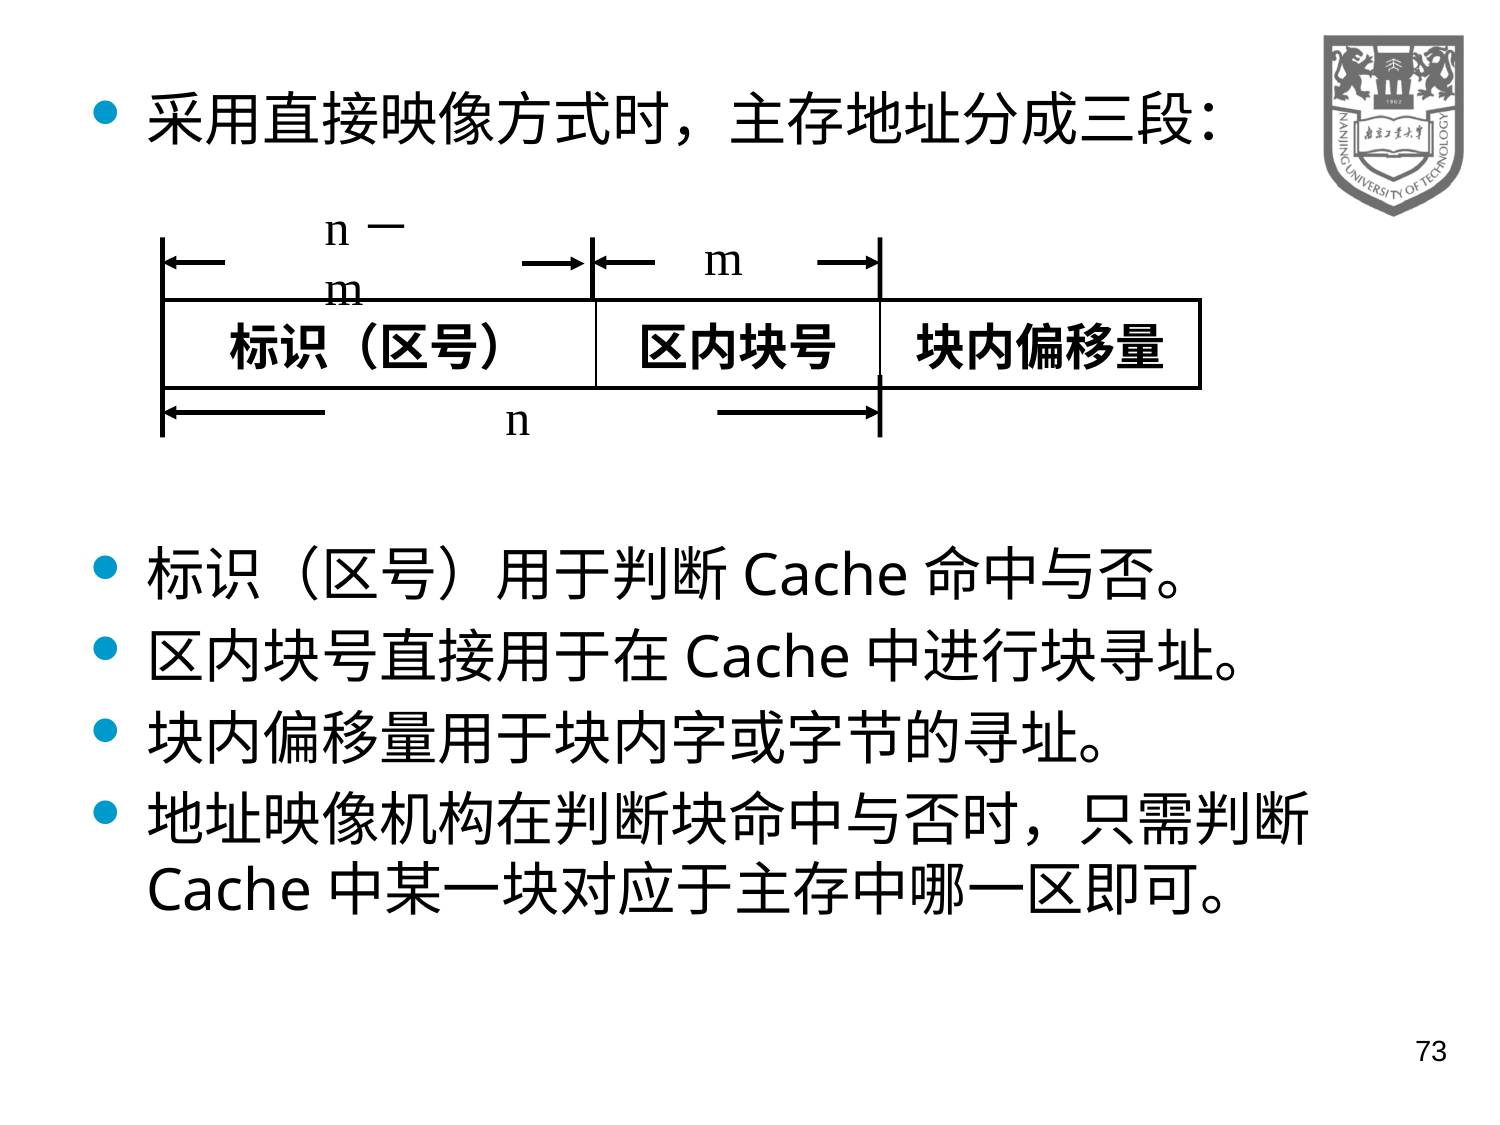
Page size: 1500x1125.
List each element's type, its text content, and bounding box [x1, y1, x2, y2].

text_box m [692, 224, 755, 285]
text_box [717, 406, 880, 419]
text_box [522, 257, 585, 270]
text_box [592, 256, 655, 269]
text_box [162, 256, 226, 269]
table_header 块内偏移量 [881, 302, 1198, 386]
text_box [162, 406, 325, 419]
text_box n－m [305, 195, 443, 315]
text_box [817, 256, 880, 269]
table_header 区内块号 [597, 302, 879, 386]
slide_number 73 [1149, 1025, 1463, 1100]
list 采用直接映像方式时，主存地址分成三段： 标识（区号）用于判断Cache命中与否。 区内块号直接用于在Cache中进行块寻址。 块内偏移量用于块内字或字节的寻址。 地址映像机构在判断块命中与否时，只需判断Cache中某一块对应于主存中哪一区即可。 [74, 74, 1451, 1001]
text_box n [486, 385, 550, 446]
table_header 标识（区号） [165, 302, 595, 386]
